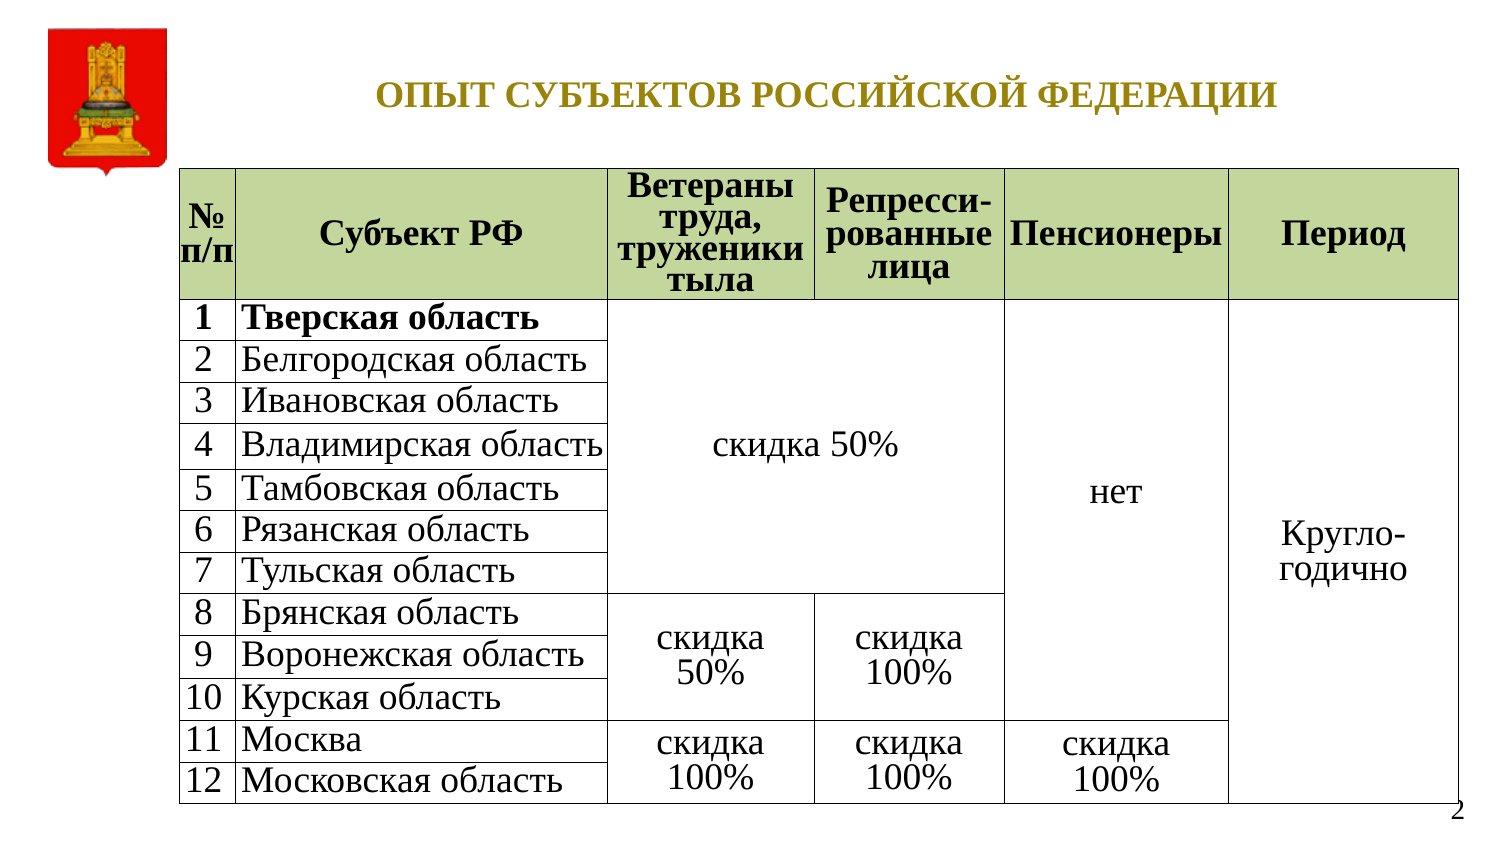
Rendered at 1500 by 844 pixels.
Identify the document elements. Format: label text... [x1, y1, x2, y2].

table_cell скидка 100% [815, 594, 1004, 720]
table_cell скидка 50% [608, 594, 814, 720]
table_header Период [1229, 169, 1458, 299]
table_cell Ивановская область [236, 383, 607, 423]
table_cell 1 [180, 300, 235, 340]
table_cell скидка 100% [1005, 721, 1228, 803]
table_cell скидка 50% [608, 300, 1004, 593]
table_cell Кругло- годично [1229, 300, 1458, 803]
table_cell скидка 100% [608, 721, 814, 803]
table_cell 7 [180, 553, 235, 593]
table_header Пенсионеры [1005, 169, 1228, 299]
table_cell Рязанская область [236, 511, 607, 552]
table_cell Белгородская область [236, 341, 607, 382]
table_cell 5 [180, 470, 235, 510]
table_cell Москва [236, 721, 607, 762]
table_cell Московская область [236, 763, 607, 803]
table_cell 3 [180, 383, 235, 423]
table_header № п/п [180, 169, 235, 299]
table_cell Тверская область [236, 300, 607, 340]
table_cell Тамбовская область [236, 470, 607, 510]
table_cell Воронежская область [236, 636, 607, 678]
picture [47, 28, 167, 178]
table_cell 11 [180, 721, 235, 762]
text_box ОПЫТ СУБЪЕКТОВ РОССИЙСКОЙ ФЕДЕРАЦИИ [170, 32, 1496, 153]
table_cell Тульская область [236, 553, 607, 593]
table_cell 2 [180, 341, 235, 382]
table_cell Брянская область [236, 594, 607, 635]
table_header Субъект РФ [236, 169, 607, 299]
table_cell 10 [180, 679, 235, 720]
table_cell Владимирская область [236, 424, 607, 469]
table_header Репресси-рованные лица [815, 169, 1004, 299]
table_cell 4 [180, 424, 235, 469]
table_cell Курская область [236, 679, 607, 720]
table_header Ветераны труда, труженики тыла [608, 169, 814, 299]
table_cell нет [1005, 300, 1228, 720]
slide_number 2 [1142, 785, 1481, 831]
table_cell скидка 100% [815, 721, 1004, 803]
table_cell 12 [180, 763, 235, 803]
table_cell 8 [180, 594, 235, 635]
table_cell 6 [180, 511, 235, 552]
table_cell 9 [180, 636, 235, 678]
